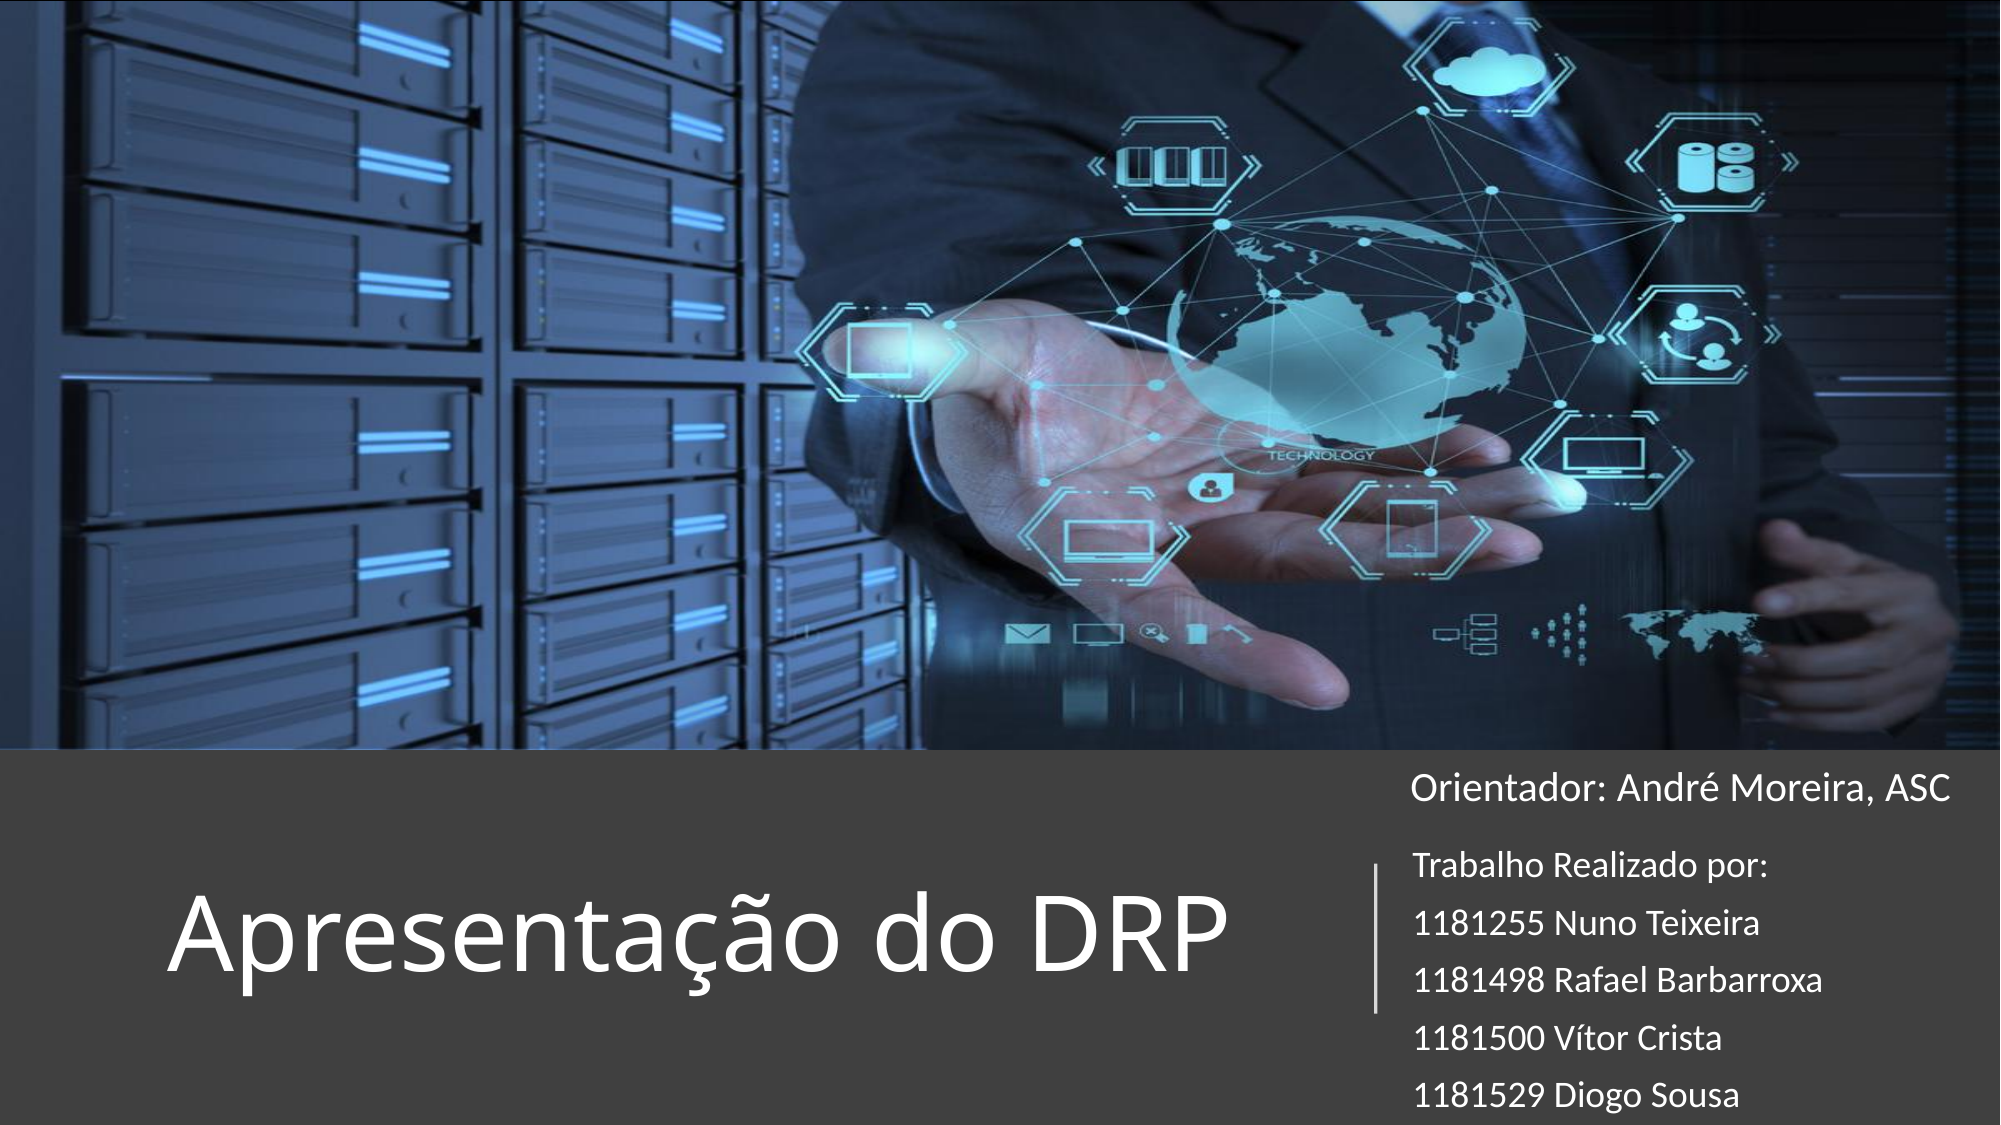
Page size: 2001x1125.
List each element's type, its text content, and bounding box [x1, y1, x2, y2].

text_box [0, 750, 2000, 1125]
subtitle Orientador: André Moreira, ASC [1395, 750, 1972, 958]
picture [0, 1, 2000, 750]
text_box Trabalho Realizado por: 1181255 Nuno Teixeira 1181498 Rafael Barbarroxa 1181500 Vítor Crista 1181529 Diogo Sousa [1397, 832, 1839, 1123]
title Apresentação do DRP [0, 833, 1248, 1042]
